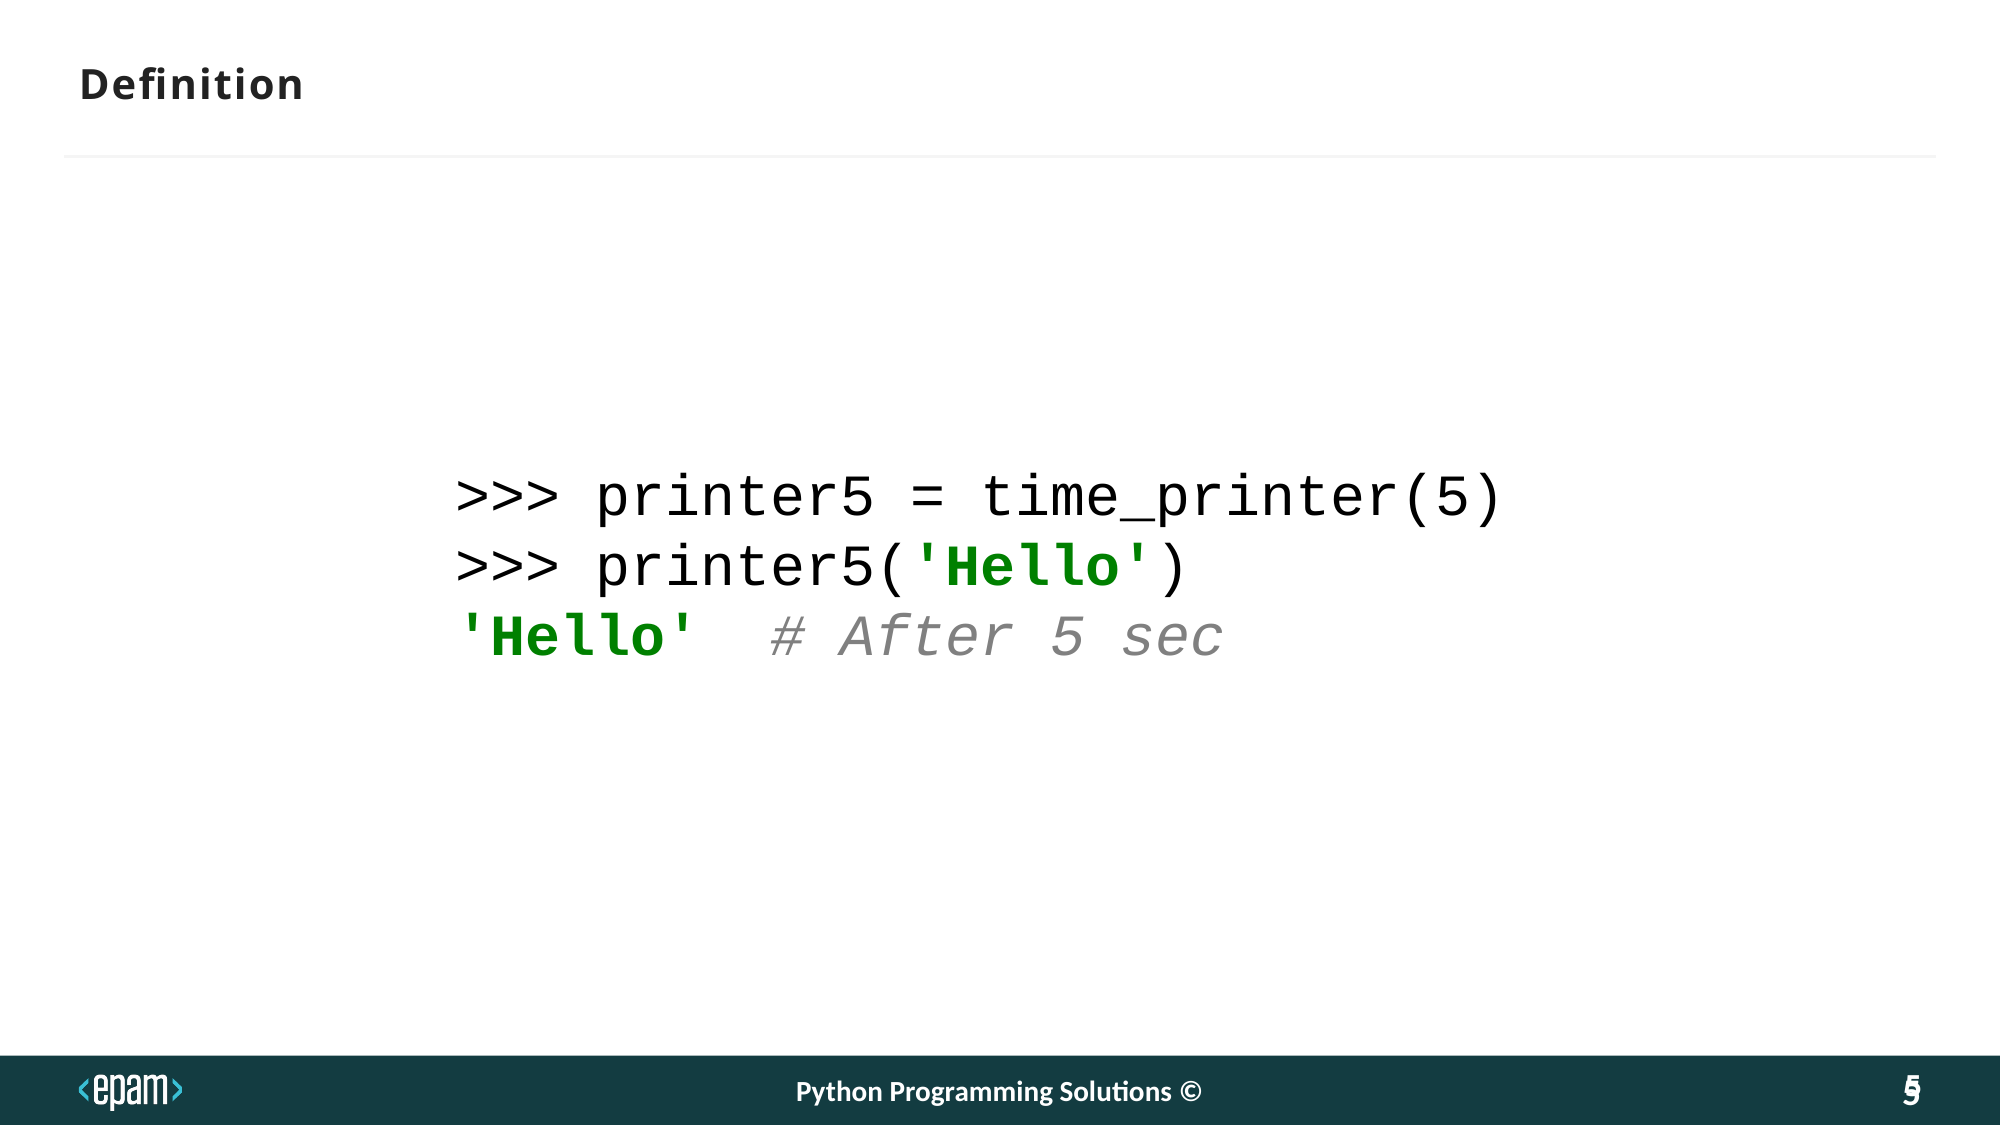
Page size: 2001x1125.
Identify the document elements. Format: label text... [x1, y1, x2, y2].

slide_number 5 [1621, 1055, 1922, 1125]
title Definition [78, 50, 1922, 116]
text_box >>> printer5 = time_printer(5) >>> printer5('Hello') 'Hello' # After 5 sec [455, 457, 1545, 668]
text_box Python Programming Solutions © [524, 1055, 1475, 1125]
